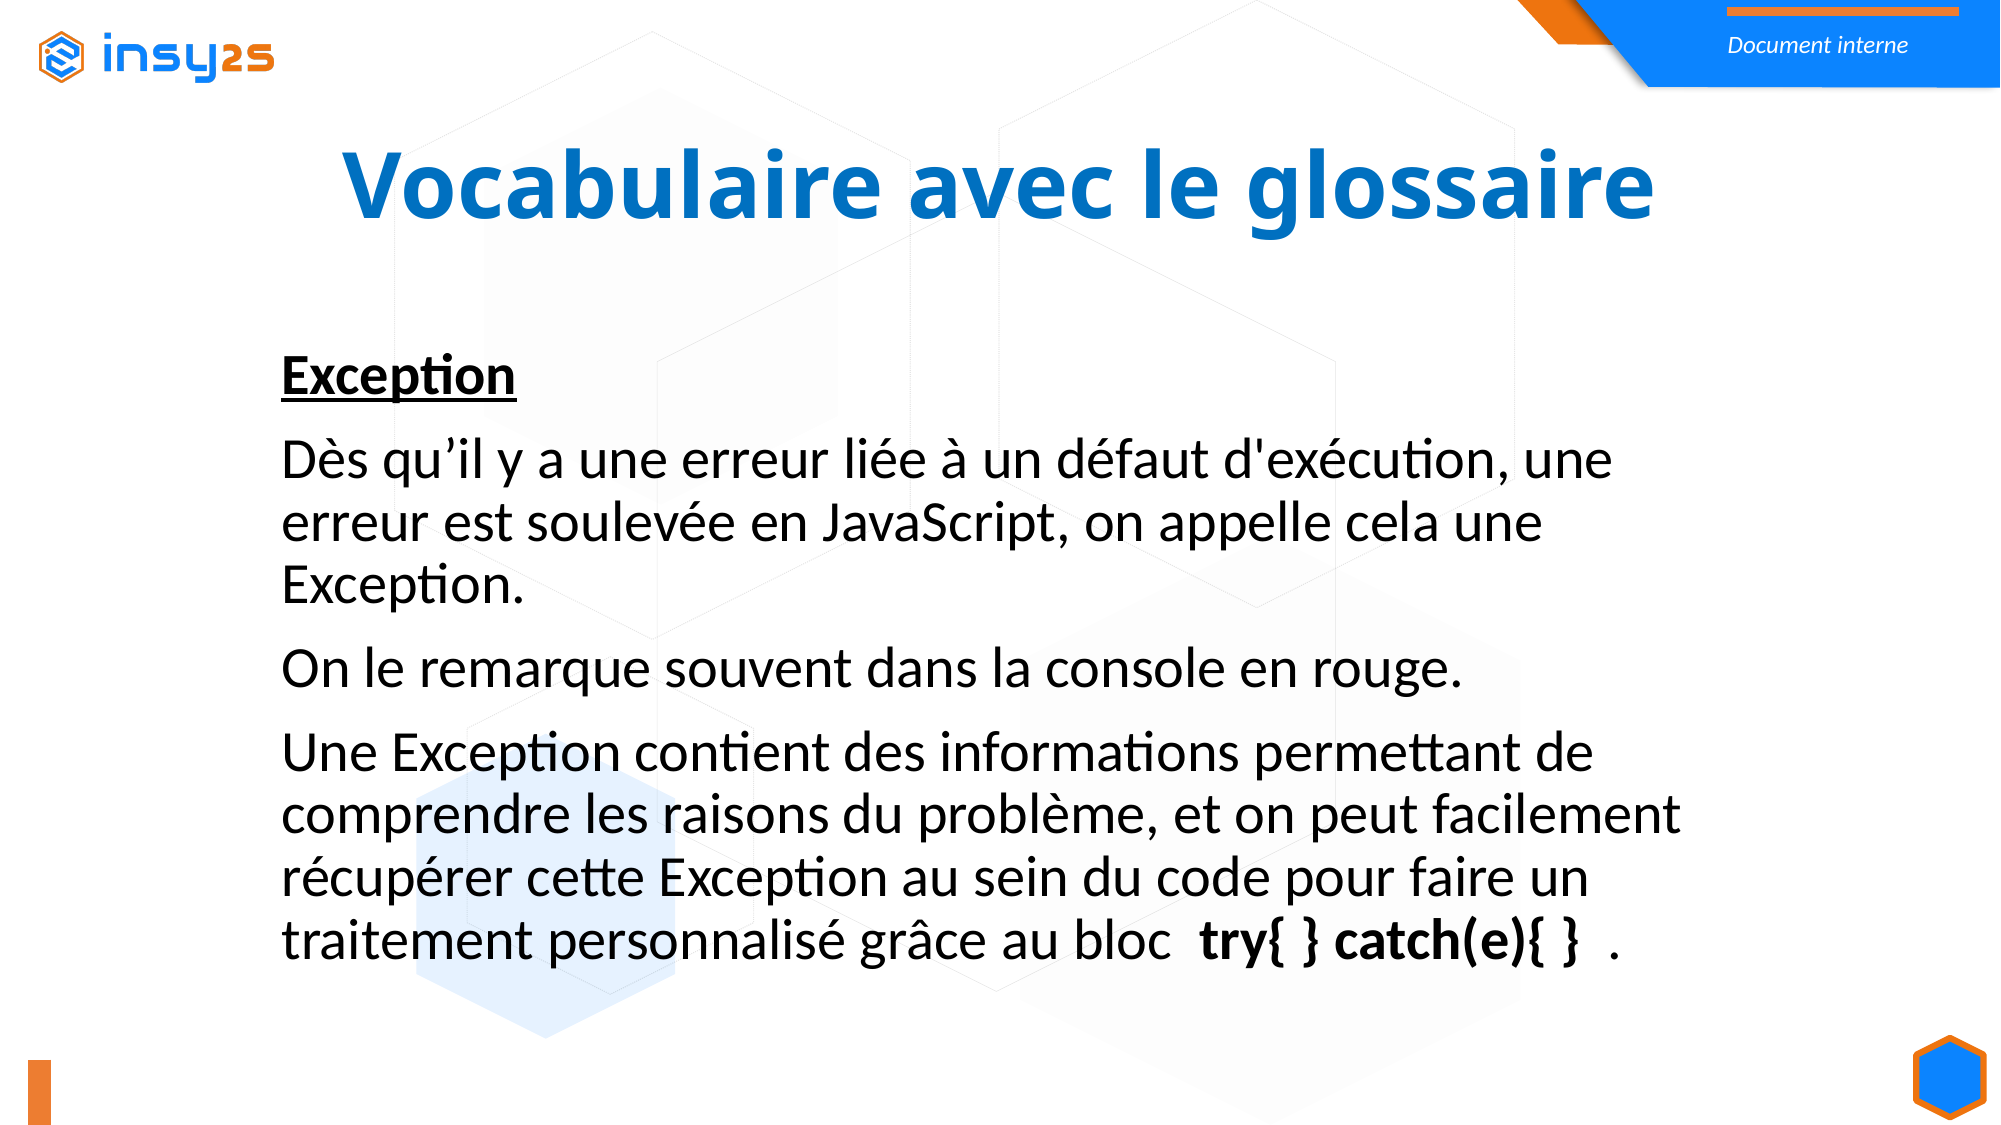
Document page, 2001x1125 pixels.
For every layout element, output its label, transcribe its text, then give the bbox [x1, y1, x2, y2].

title Vocabulaire avec le glossaire [228, 74, 1772, 304]
list Exception Dès qu’il y a une erreur liée à un défaut d'exécution, une erreur est soulevée en JavaScript, on appelle cela une Exception. On le remarque souvent dans la console en rouge. Une Exception contient des informations permettant de comprendre les raisons du problème, et on peut facilement récupérer cette Exception au sein du code pour faire un traitement personnalisé grâce au bloc try{ } catch(e){ } . [266, 336, 1735, 1025]
picture [39, 31, 274, 83]
